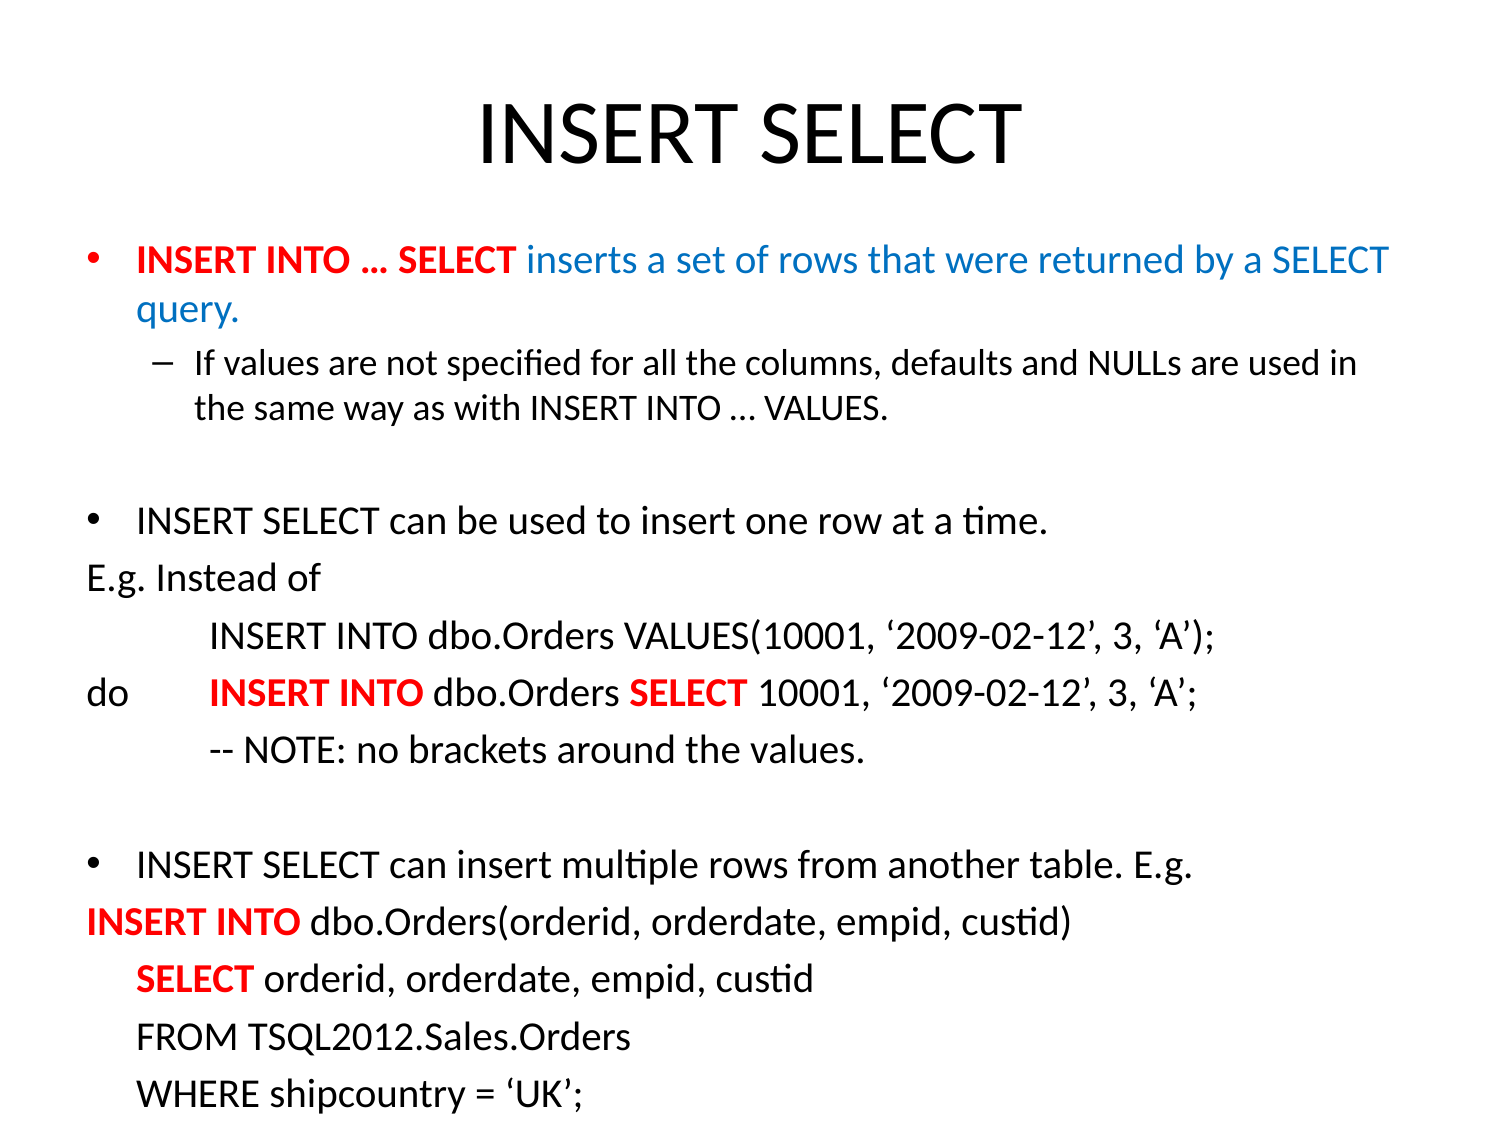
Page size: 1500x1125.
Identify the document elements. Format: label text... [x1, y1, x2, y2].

list INSERT INTO … SELECT inserts a set of rows that were returned by a SELECT query. If values are not specified for all the columns, defaults and NULLs are used in the same way as with INSERT INTO … VALUES. INSERT SELECT can be used to insert one row at a time. E.g. Instead of INSERT INTO dbo.Orders VALUES(10001, ‘2009-02-12’, 3, ‘A’); do INSERT INTO dbo.Orders SELECT 10001, ‘2009-02-12’, 3, ‘A’; -- NOTE: no brackets around the values. INSERT SELECT can insert multiple rows from another table. E.g. INSERT INTO dbo.Orders(orderid, orderdate, empid, custid) SELECT orderid, orderdate, empid, custid FROM TSQL2012.Sales.Orders WHERE shipcountry = ‘UK’; [71, 224, 1422, 1125]
title INSERT SELECT [75, 62, 1425, 191]
